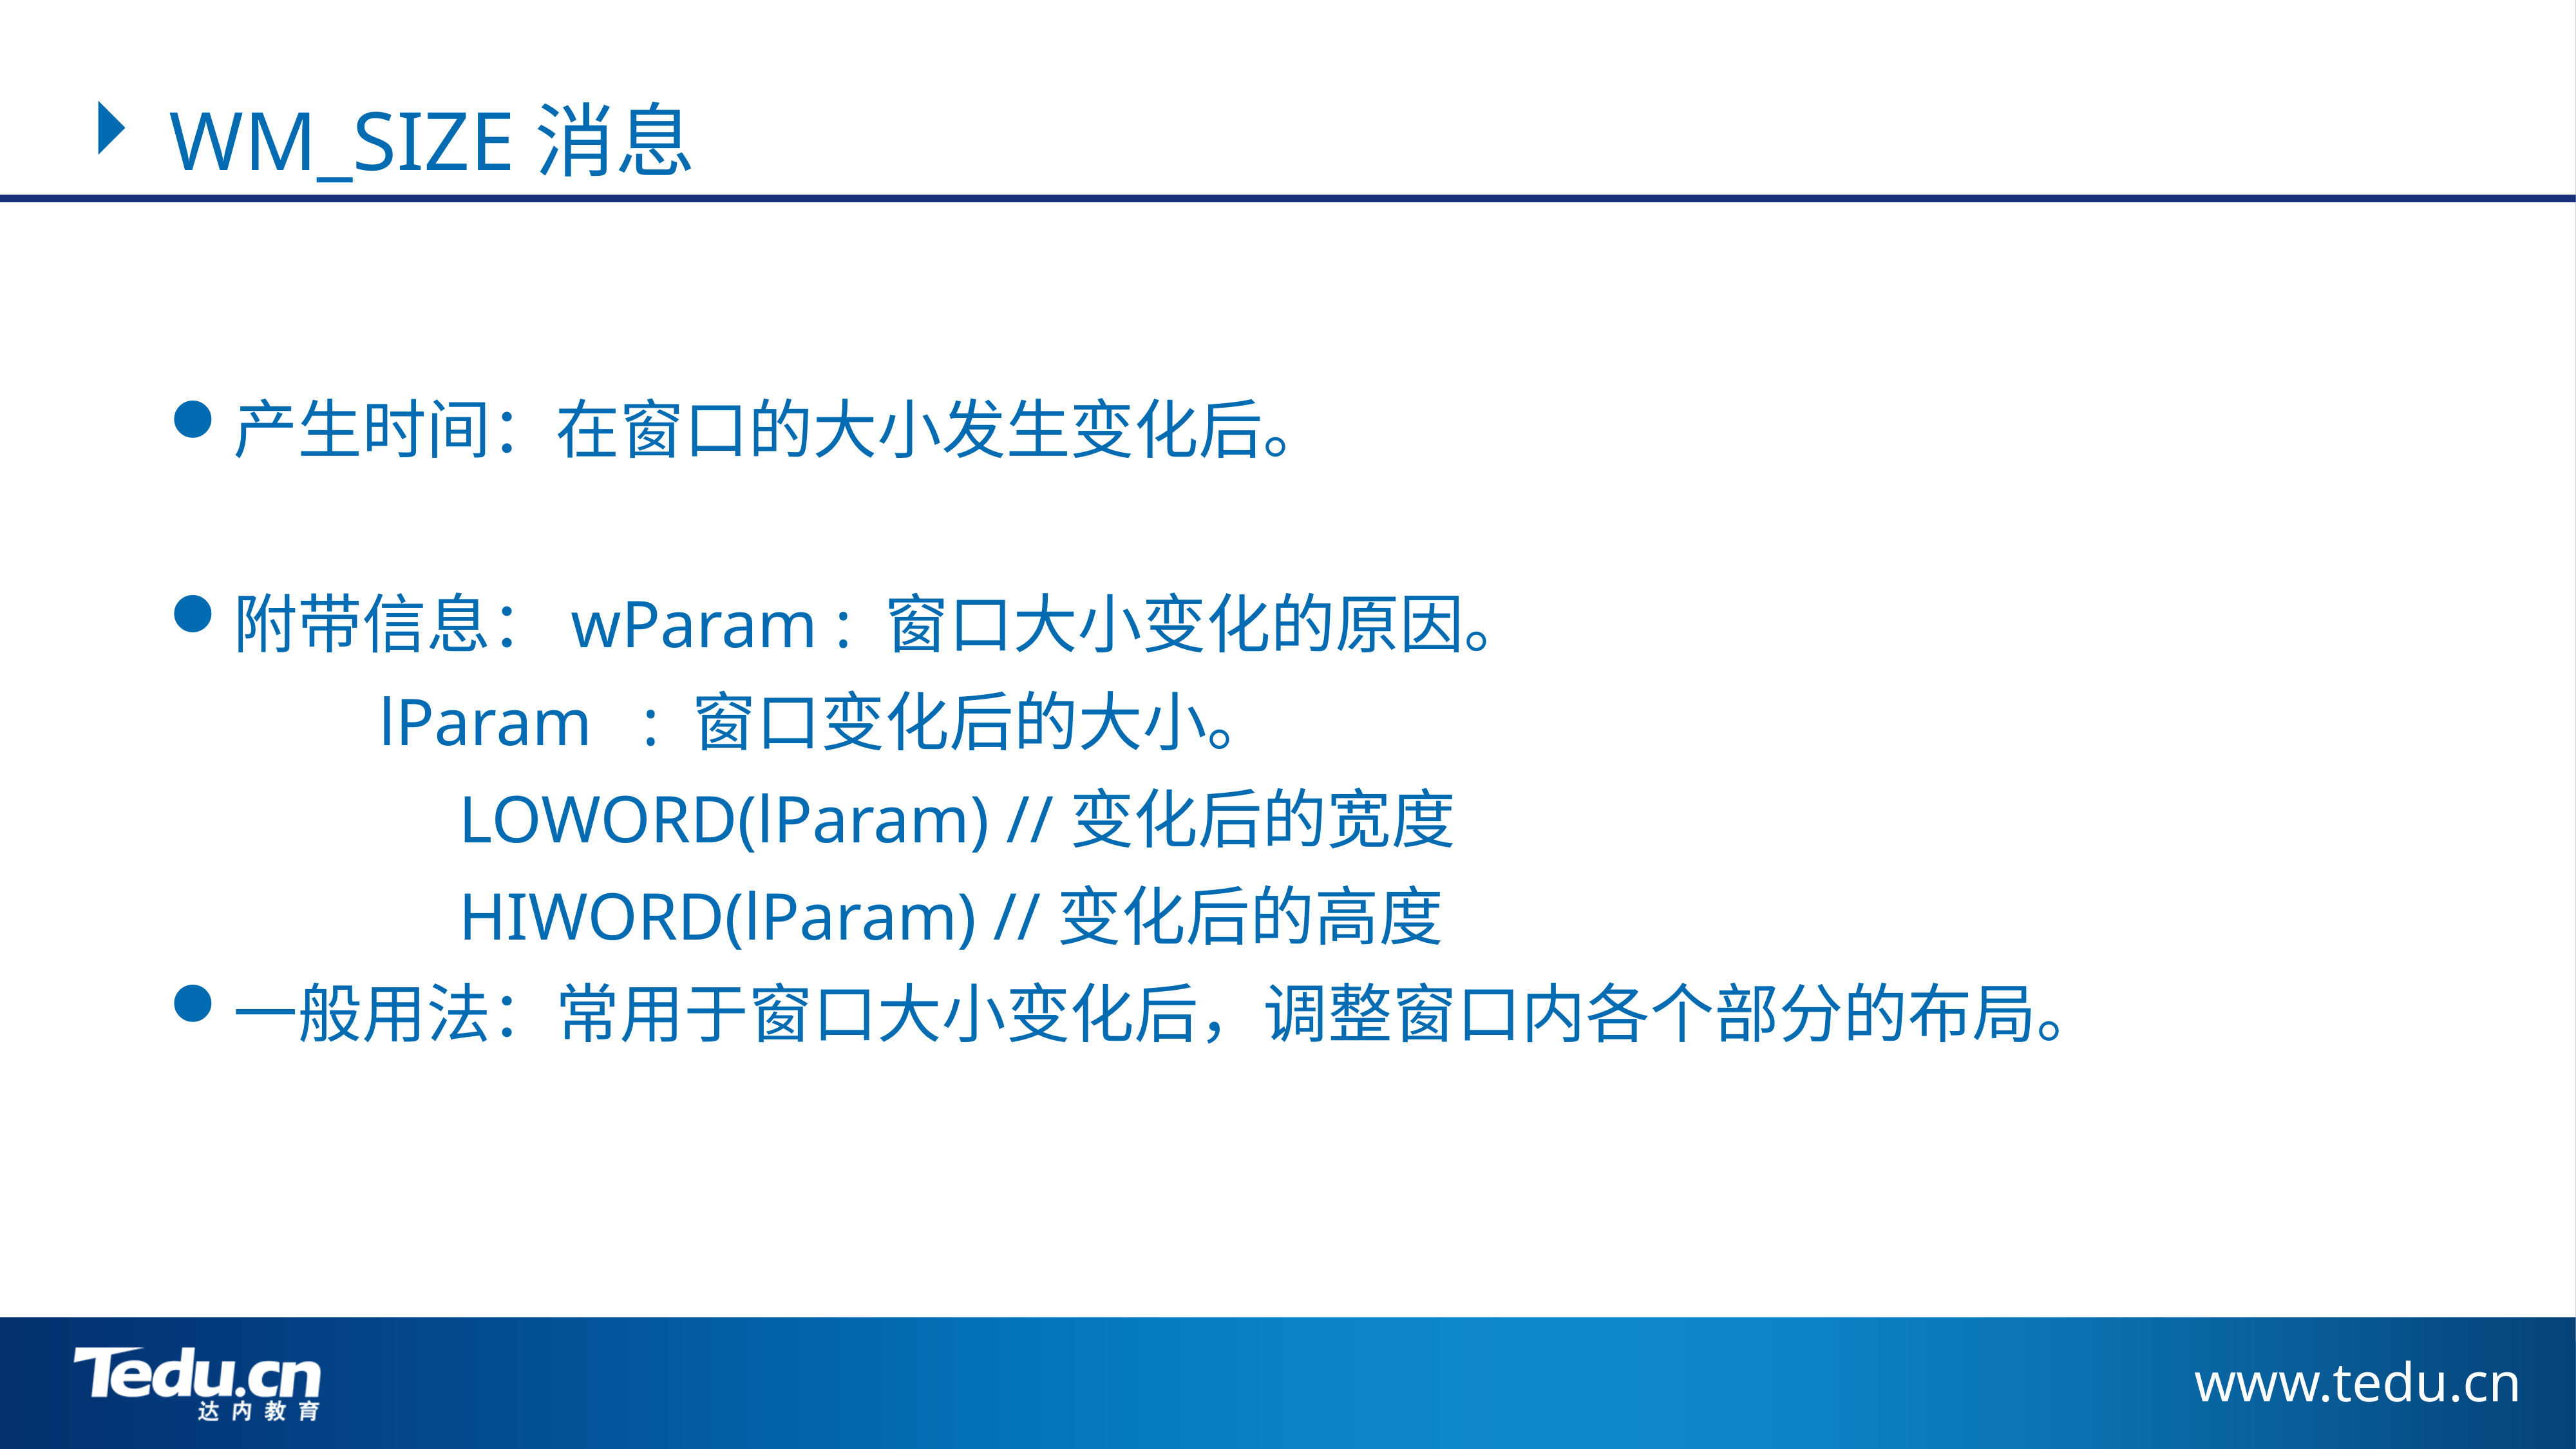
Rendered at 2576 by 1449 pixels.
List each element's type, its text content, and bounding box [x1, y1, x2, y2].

list WM_SIZE消息 [159, 37, 2528, 176]
list 产生时间：在窗口的大小发生变化后。 附带信息：wParam : 窗口大小变化的原因。 lParam : 窗口变化后的大小。 LOWORD(lParam) //变化后的宽度 HIWORD(lParam) //变化后的高度 一般用法：常用于窗口大小变化后，调整窗口内各个部分的布局。 [159, 286, 2550, 1217]
picture [1639, 1318, 2576, 1449]
picture [0, 1318, 1633, 1449]
